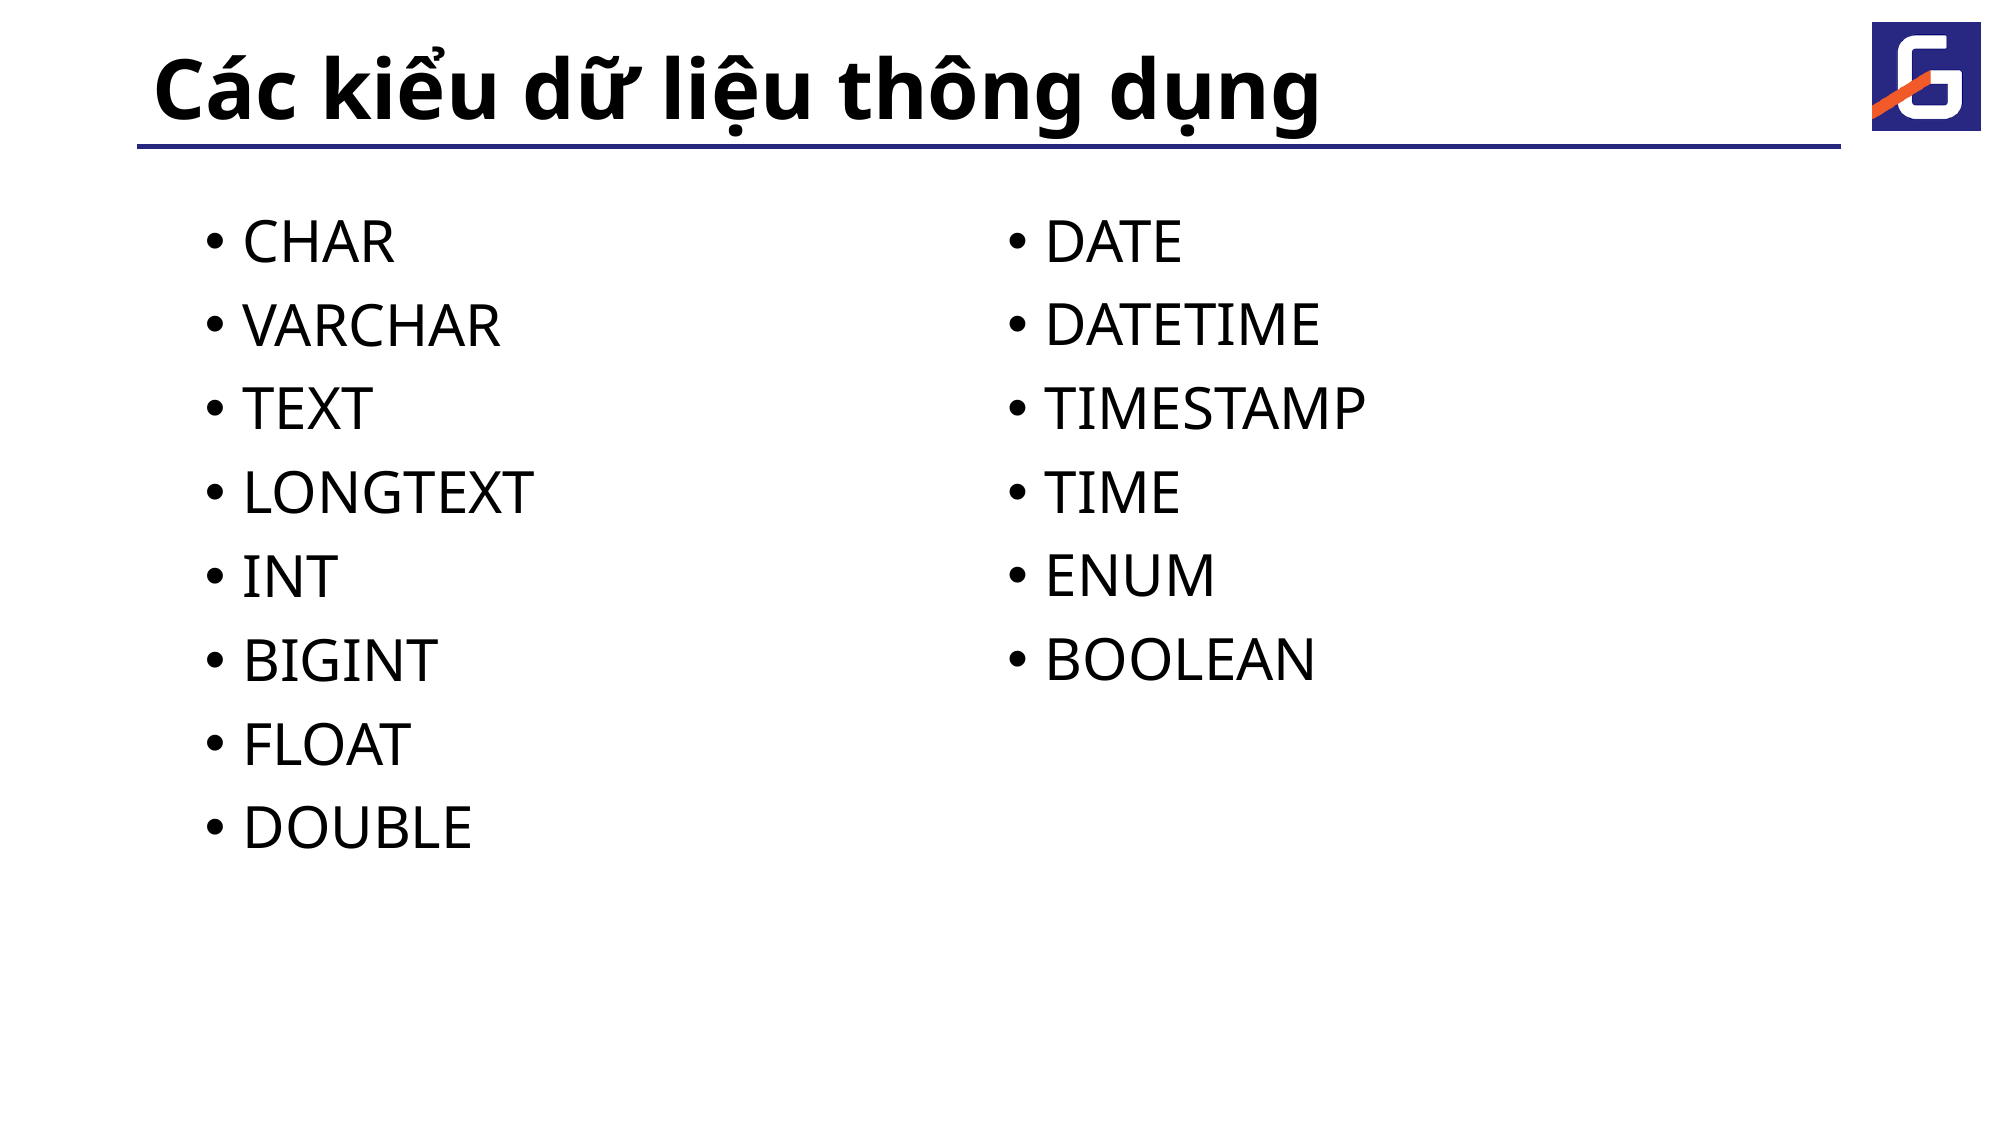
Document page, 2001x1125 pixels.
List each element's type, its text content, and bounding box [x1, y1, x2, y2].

title Các kiểu dữ liệu thông dụng [137, 26, 1863, 160]
text_box DATE DATETIME TIMESTAMP TIME ENUM BOOLEAN [999, 204, 1673, 894]
list CHAR VARCHAR TEXT LONGTEXT INT BIGINT FLOAT DOUBLE [189, 204, 864, 894]
picture [1872, 22, 1981, 131]
